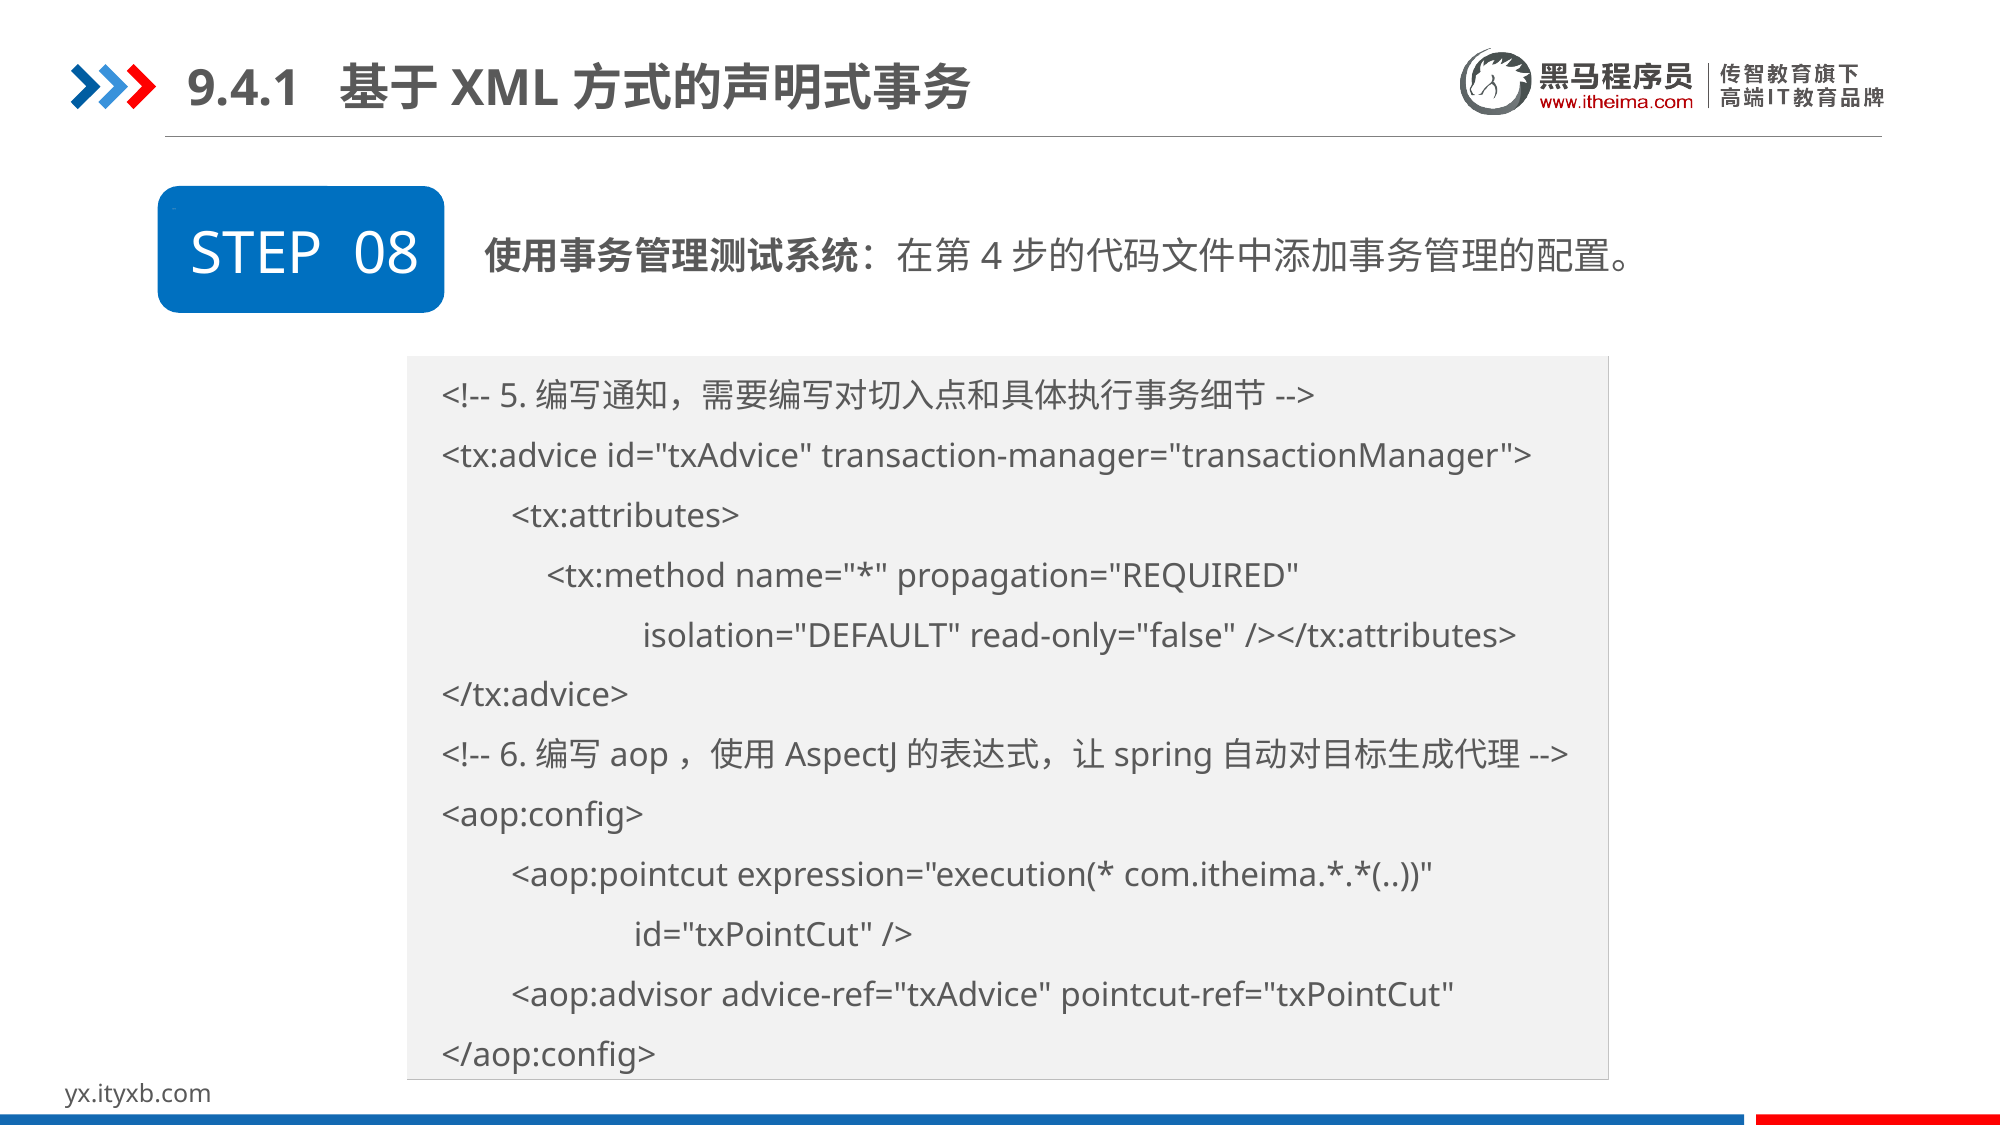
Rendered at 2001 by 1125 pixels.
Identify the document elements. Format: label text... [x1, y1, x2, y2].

picture [1460, 48, 1887, 115]
text_box 9.4.1 基于XML方式的声明式事务 [187, 43, 1054, 127]
text_box <!-- 5.编写通知，需要编写对切入点和具体执行事务细节--> <tx:advice id="txAdvice" transaction-manager="transactionManager"> <tx:attributes> <tx:method name="*" propagation="REQUIRED" isolation="DEFAULT" read-only="false" /></tx:attributes> </tx:advice> <!-- 6.编写aop，使用AspectJ的表达式，让spring自动对目标生成代理--> <aop:config> <aop:pointcut expression="execution(* com.itheima.*.*(..))" id="txPointCut" /> <aop:advisor advice-ref="txAdvice" pointcut-ref="txPointCut" </aop:config> [426, 346, 1798, 1081]
picture [407, 356, 1611, 1082]
text_box 使用事务管理测试系统：在第4步的代码文件中添加事务管理的配置。 [469, 202, 1862, 285]
text_box [156, 184, 446, 314]
text_box STEP 08 [172, 208, 439, 293]
